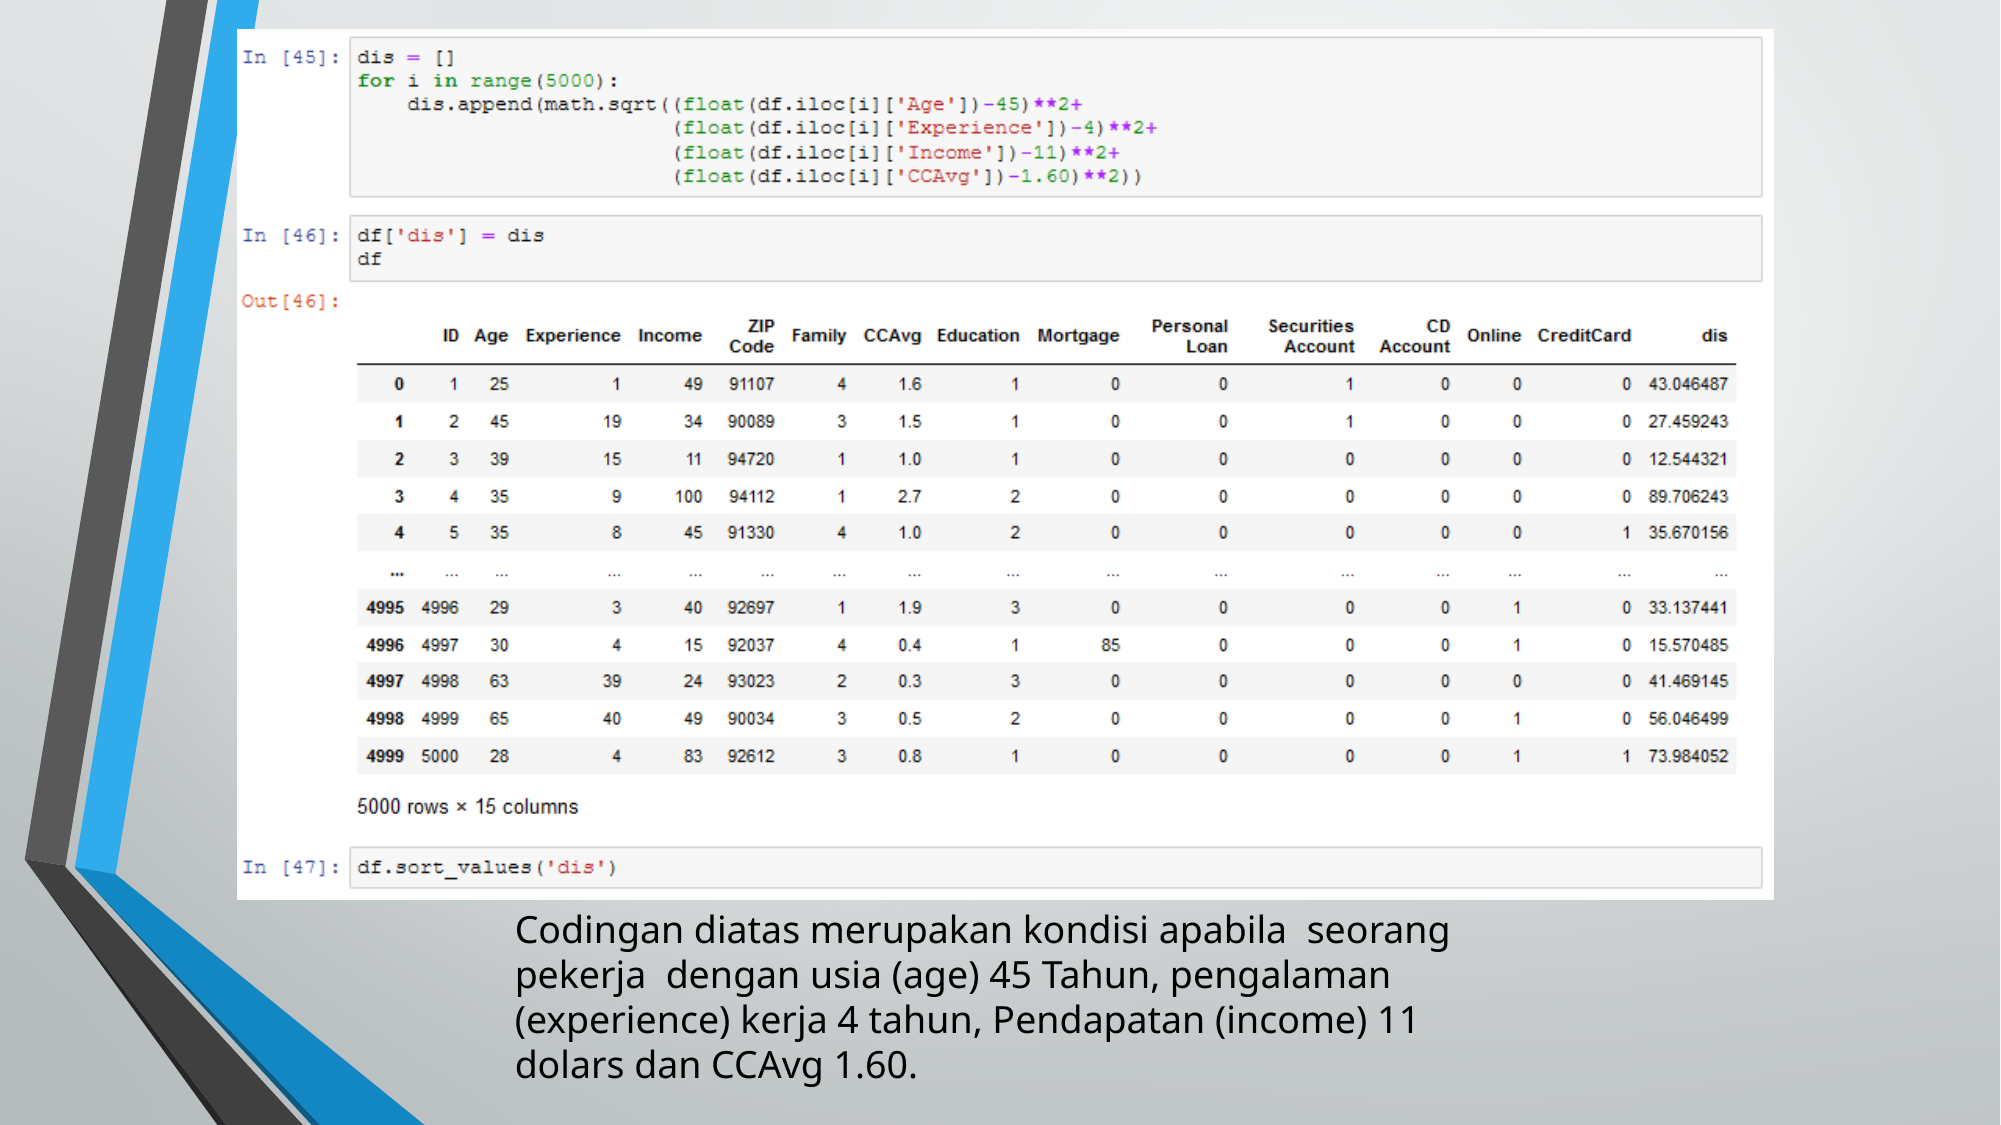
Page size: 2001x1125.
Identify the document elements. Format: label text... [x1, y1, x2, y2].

text_box Codingan diatas merupakan kondisi apabila seorang pekerja dengan usia (age) 45 Tahun, pengalaman (experience) kerja 4 tahun, Pendapatan (income) 11 dolars dan CCAvg 1.60. [500, 900, 1500, 1094]
picture [237, 29, 1774, 900]
